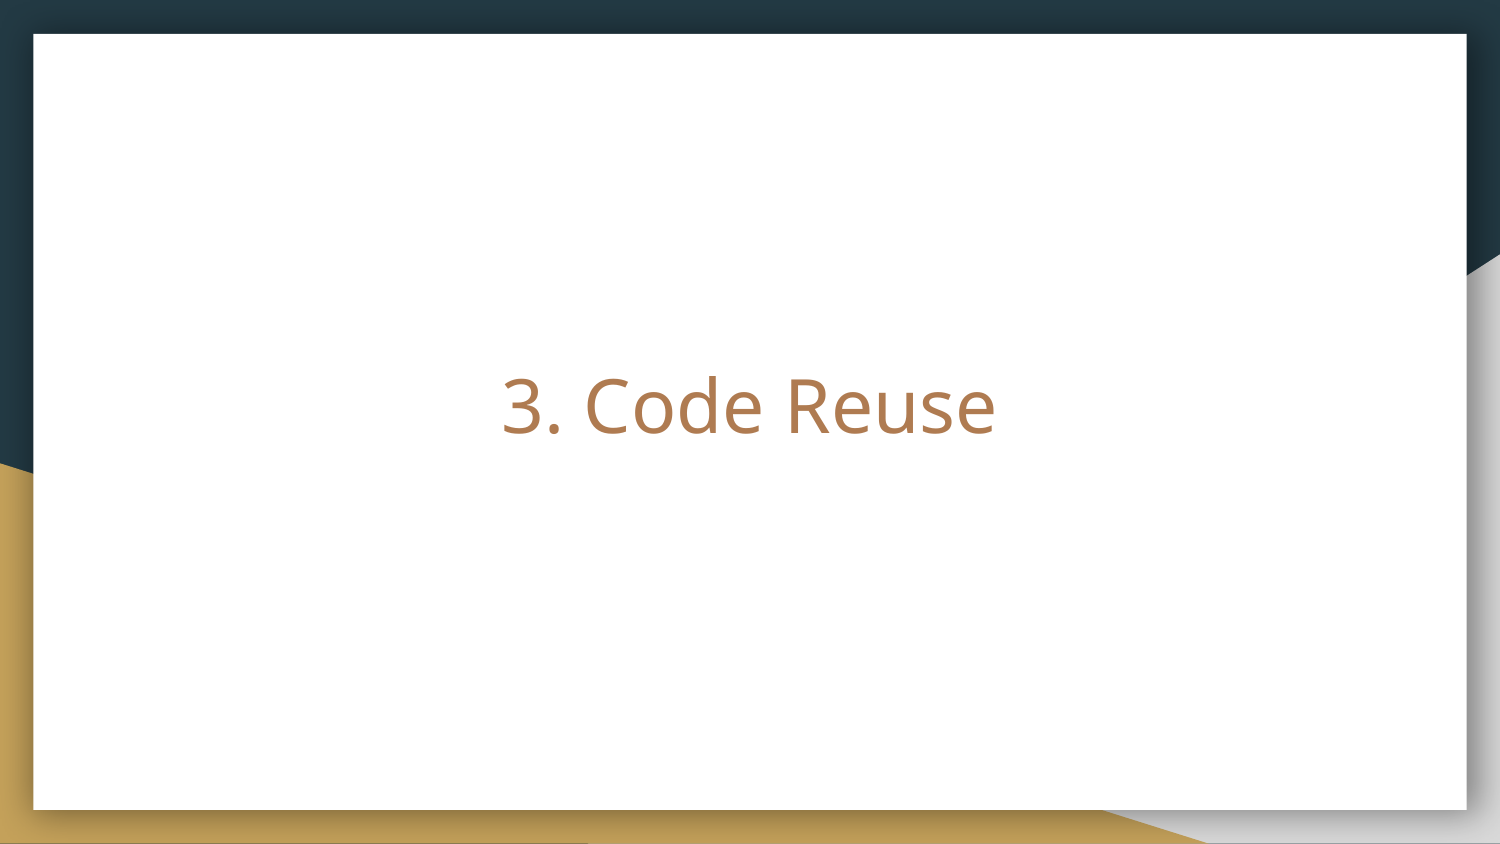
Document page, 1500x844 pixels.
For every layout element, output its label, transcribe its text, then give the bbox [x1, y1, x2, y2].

title 3. Code Reuse [134, 343, 1366, 501]
